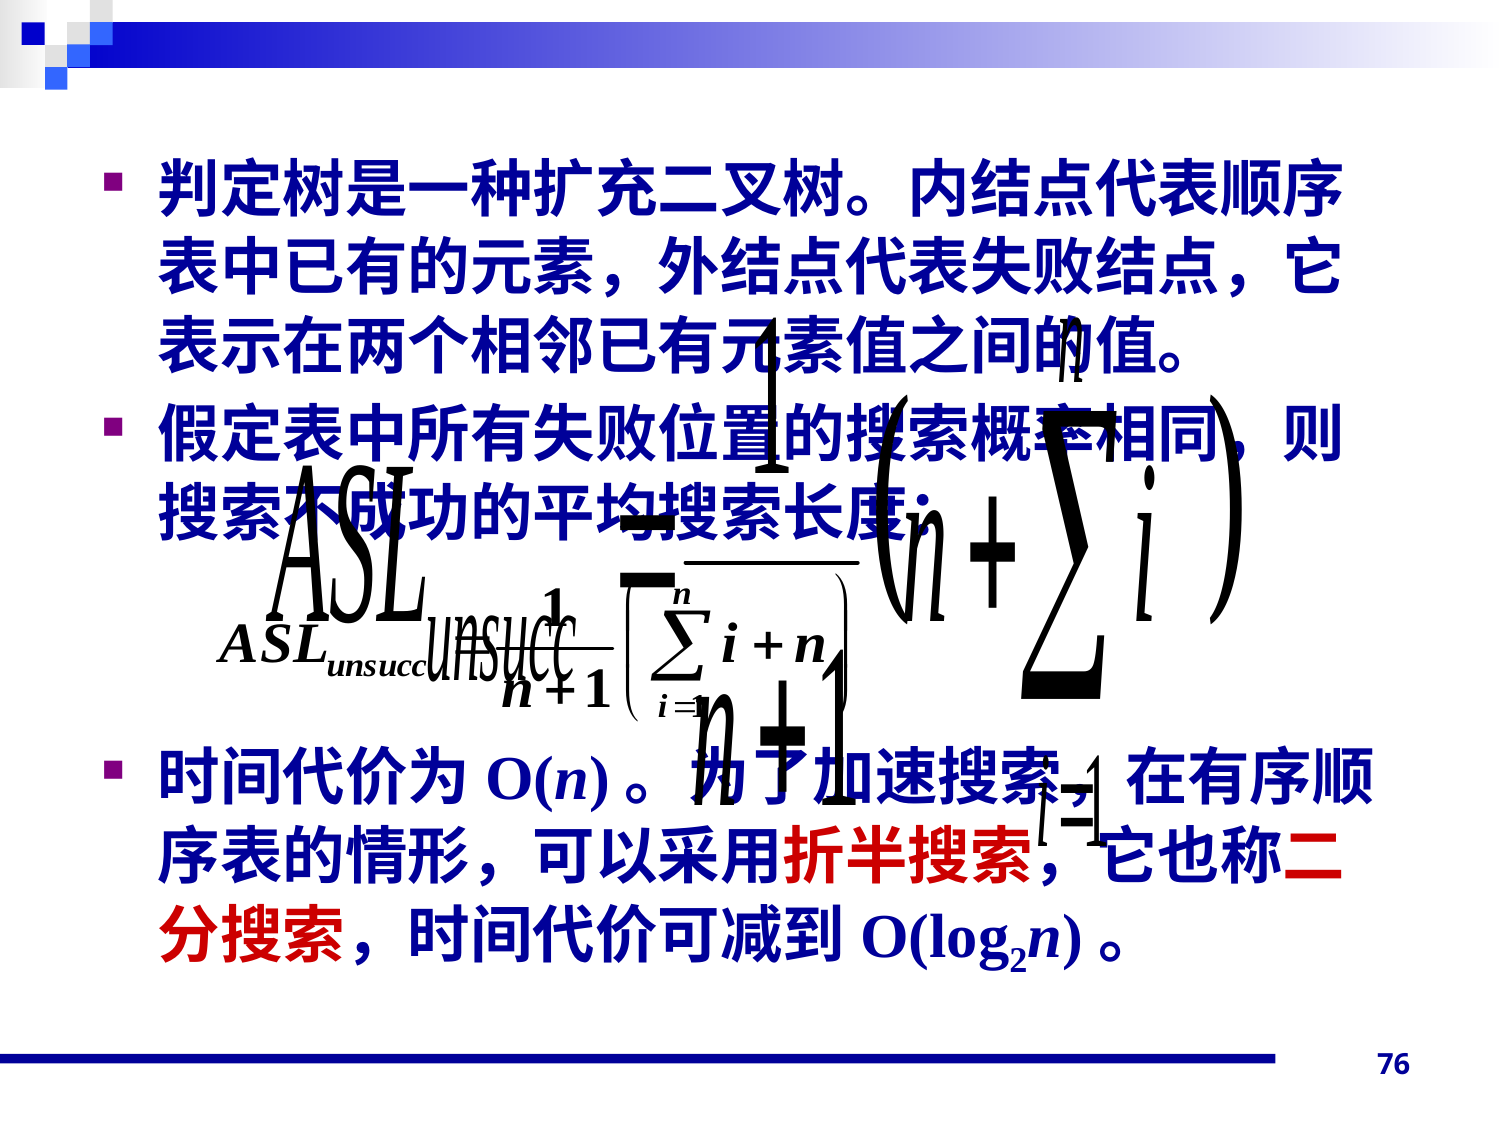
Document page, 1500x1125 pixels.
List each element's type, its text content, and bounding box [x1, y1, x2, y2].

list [206, 562, 867, 734]
slide_number 169 [694, 22, 698, 67]
slide_number 76 [1074, 1017, 1425, 1093]
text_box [249, 229, 1250, 896]
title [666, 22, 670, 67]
list 判定树是一种扩充二叉树。内结点代表顺序表中已有的元素，外结点代表失败结点，它表示在两个相邻已有元素值之间的值。 假定表中所有失败位置的搜索概率相同，则搜索不成功的平均搜索长度： 时间代价为O(n)。为了加速搜索，在有序顺序表的情形，可以采用折半搜索，它也称二分搜索，时间代价可减到O(log2n)。 [86, 137, 1412, 1053]
